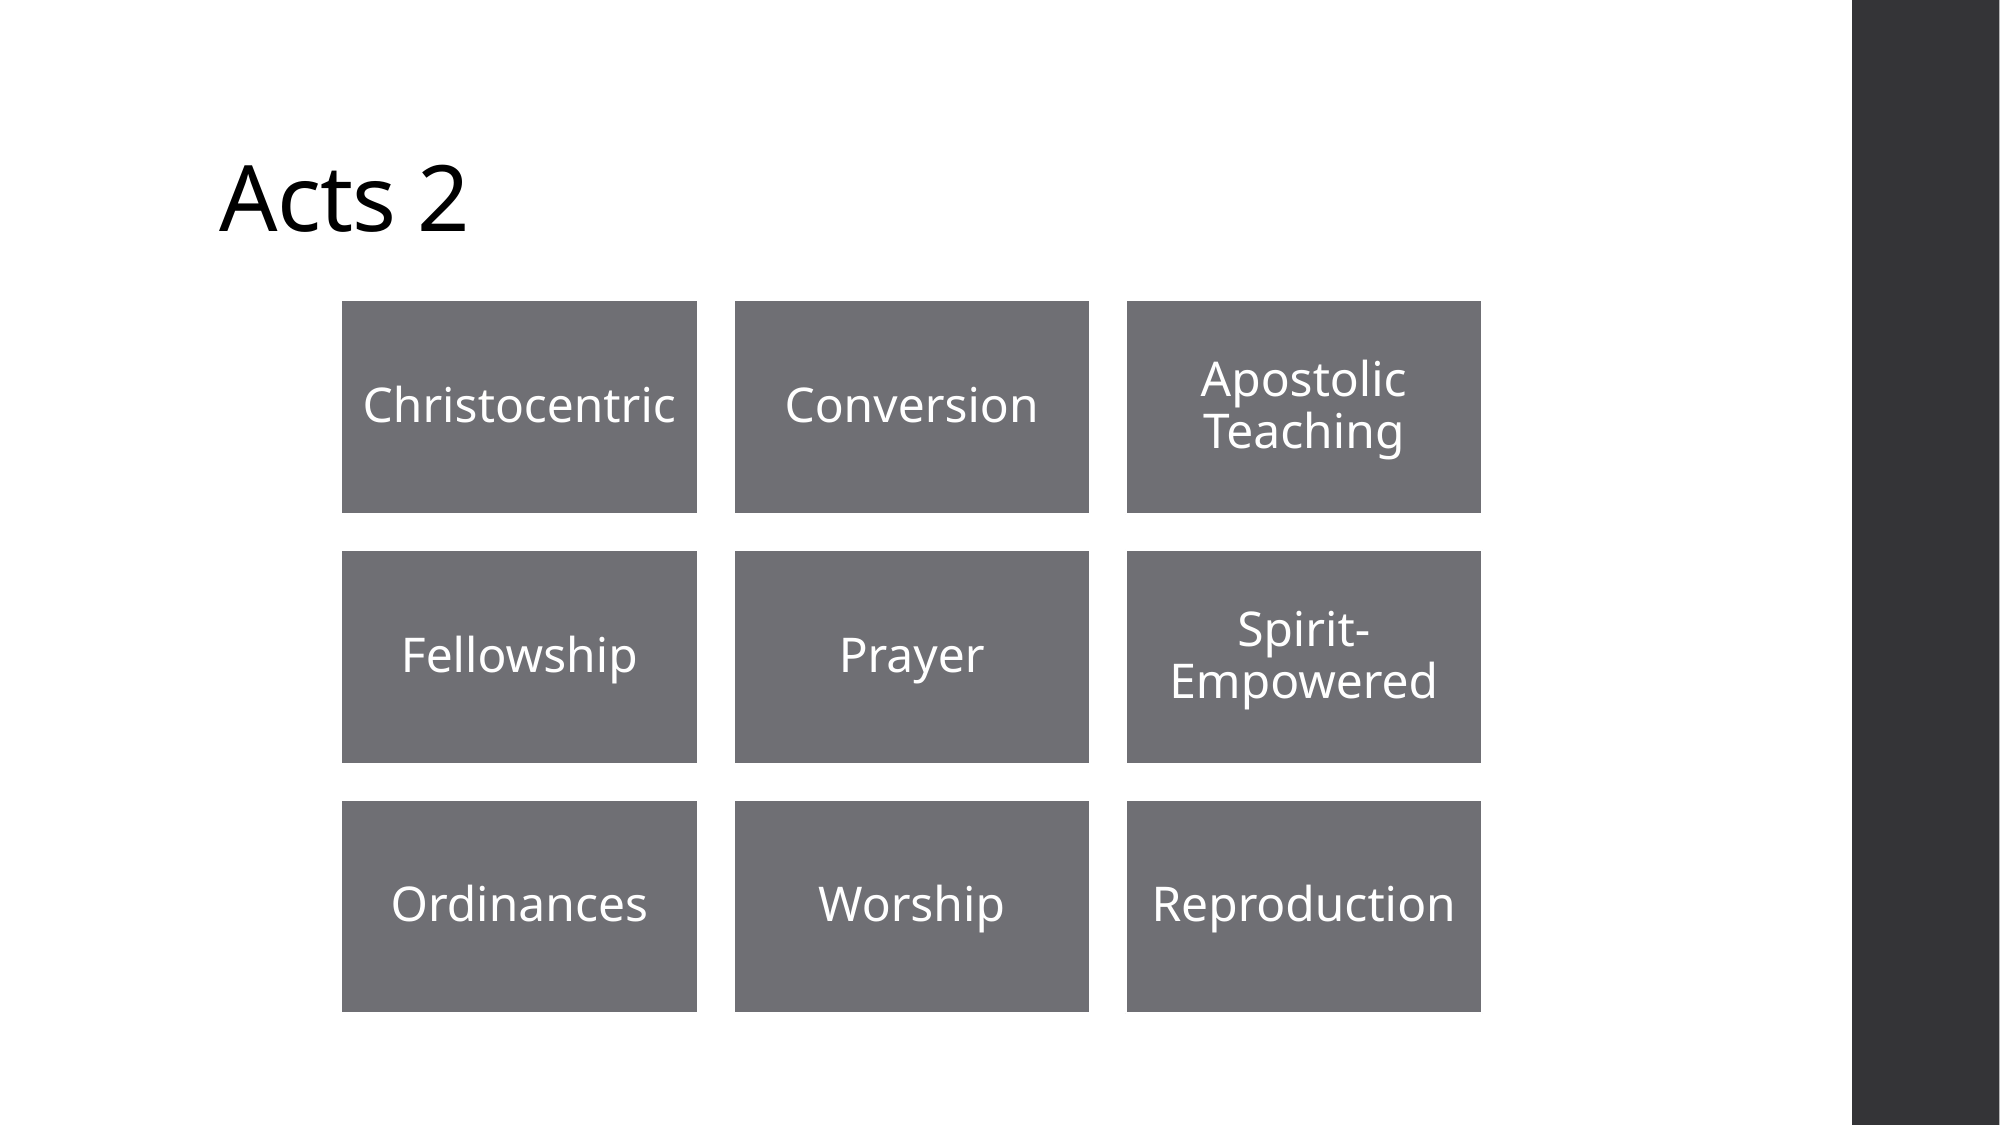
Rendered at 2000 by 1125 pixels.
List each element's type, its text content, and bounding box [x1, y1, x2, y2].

title Acts 2 [204, 87, 1795, 260]
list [206, 299, 1617, 1015]
